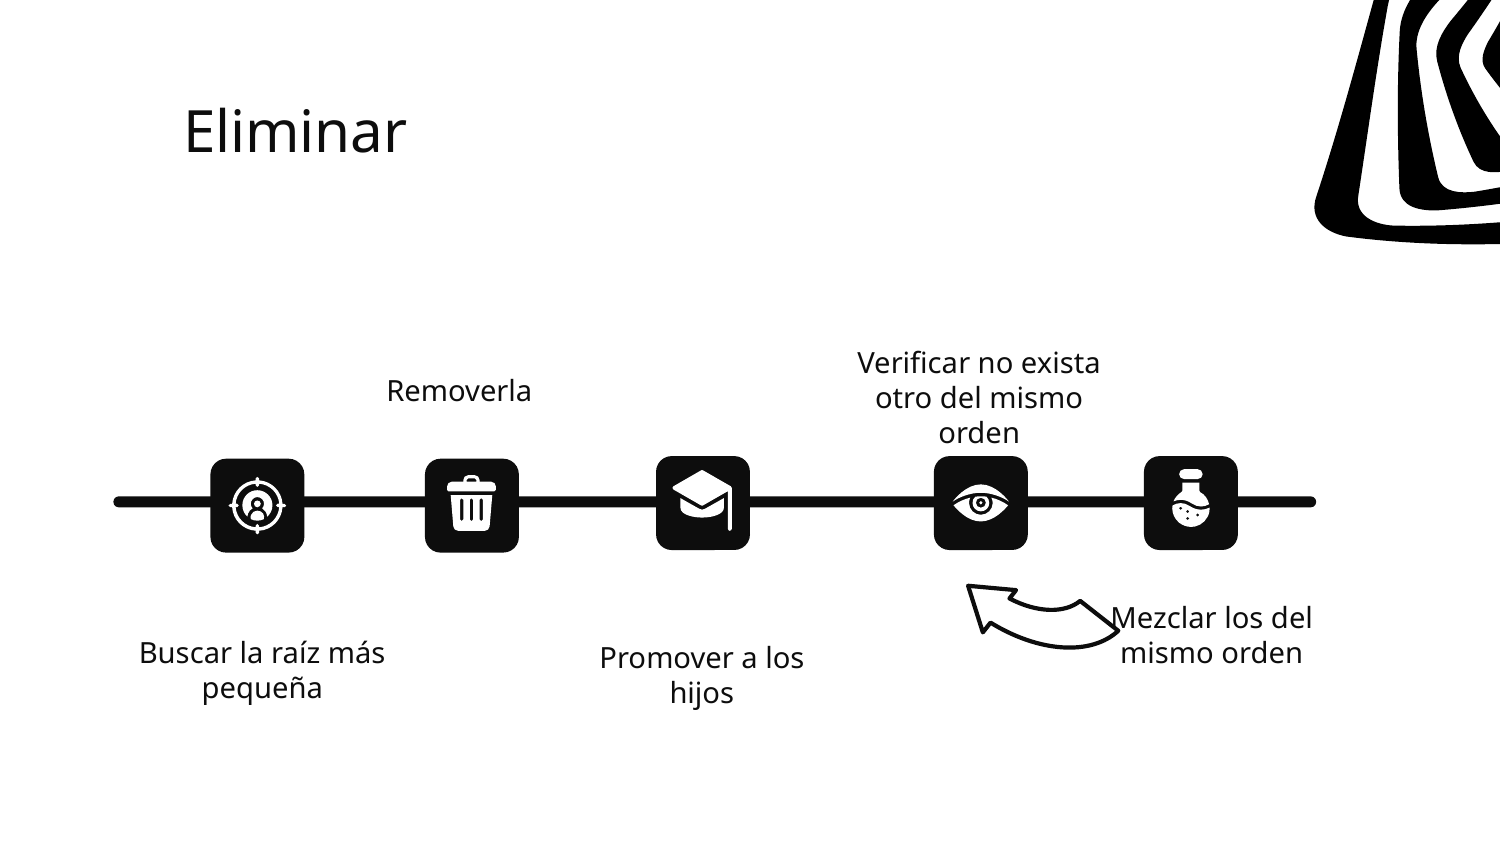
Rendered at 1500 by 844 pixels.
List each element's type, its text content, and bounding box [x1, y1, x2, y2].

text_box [671, 469, 732, 531]
text_box [305, 496, 424, 508]
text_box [446, 474, 497, 531]
subtitle Removerla [318, 282, 601, 422]
text_box [933, 456, 1028, 551]
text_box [952, 484, 1010, 522]
text_box [519, 496, 656, 508]
subtitle Verificar no exista otro del mismo orden [838, 328, 1121, 469]
text_box [1238, 496, 1317, 508]
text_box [1171, 468, 1210, 528]
text_box [750, 496, 933, 508]
text_box [210, 458, 305, 553]
text_box [424, 458, 519, 553]
subtitle Mezclar los del mismo orden [1070, 545, 1353, 685]
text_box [228, 476, 287, 535]
text_box Promover a los hijos [560, 624, 844, 764]
text_box [113, 496, 210, 508]
subtitle Buscar la raíz más pequeña [121, 619, 404, 759]
text_box [966, 583, 1121, 650]
text_box [1028, 496, 1143, 508]
text_box [1143, 456, 1238, 551]
text_box [656, 456, 751, 551]
title Eliminar [168, 88, 1382, 183]
